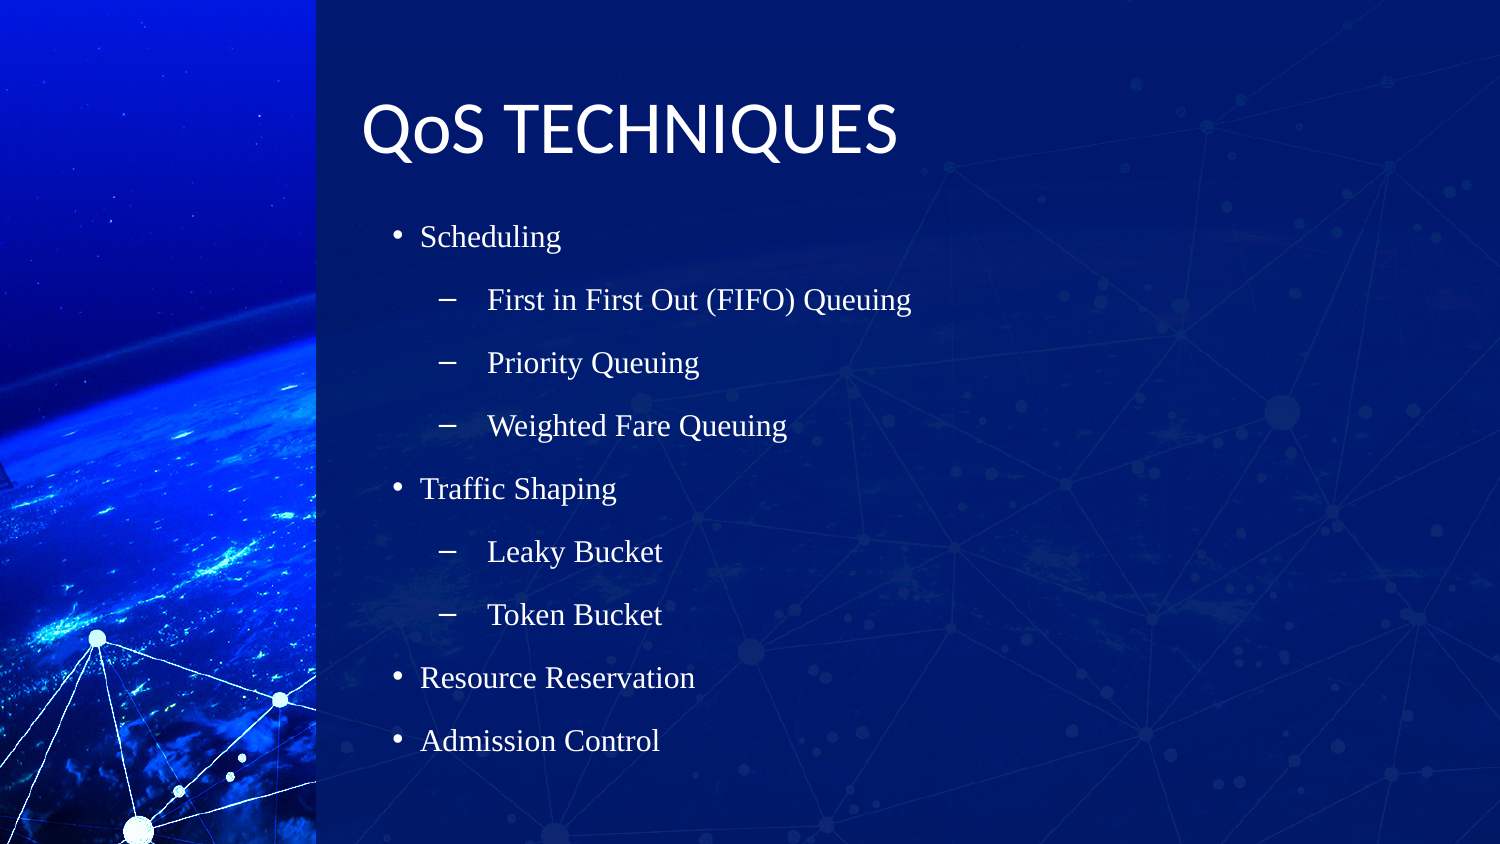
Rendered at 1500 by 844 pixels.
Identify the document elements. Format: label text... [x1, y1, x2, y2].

picture [0, 0, 1500, 844]
title QoS TECHNIQUES [346, 64, 1378, 184]
list Scheduling First in First Out (FIFO) Queuing Priority Queuing Weighted Fare Queuing Traffic Shaping Leaky Bucket Token Bucket Resource Reservation Admission Control [346, 189, 1378, 766]
